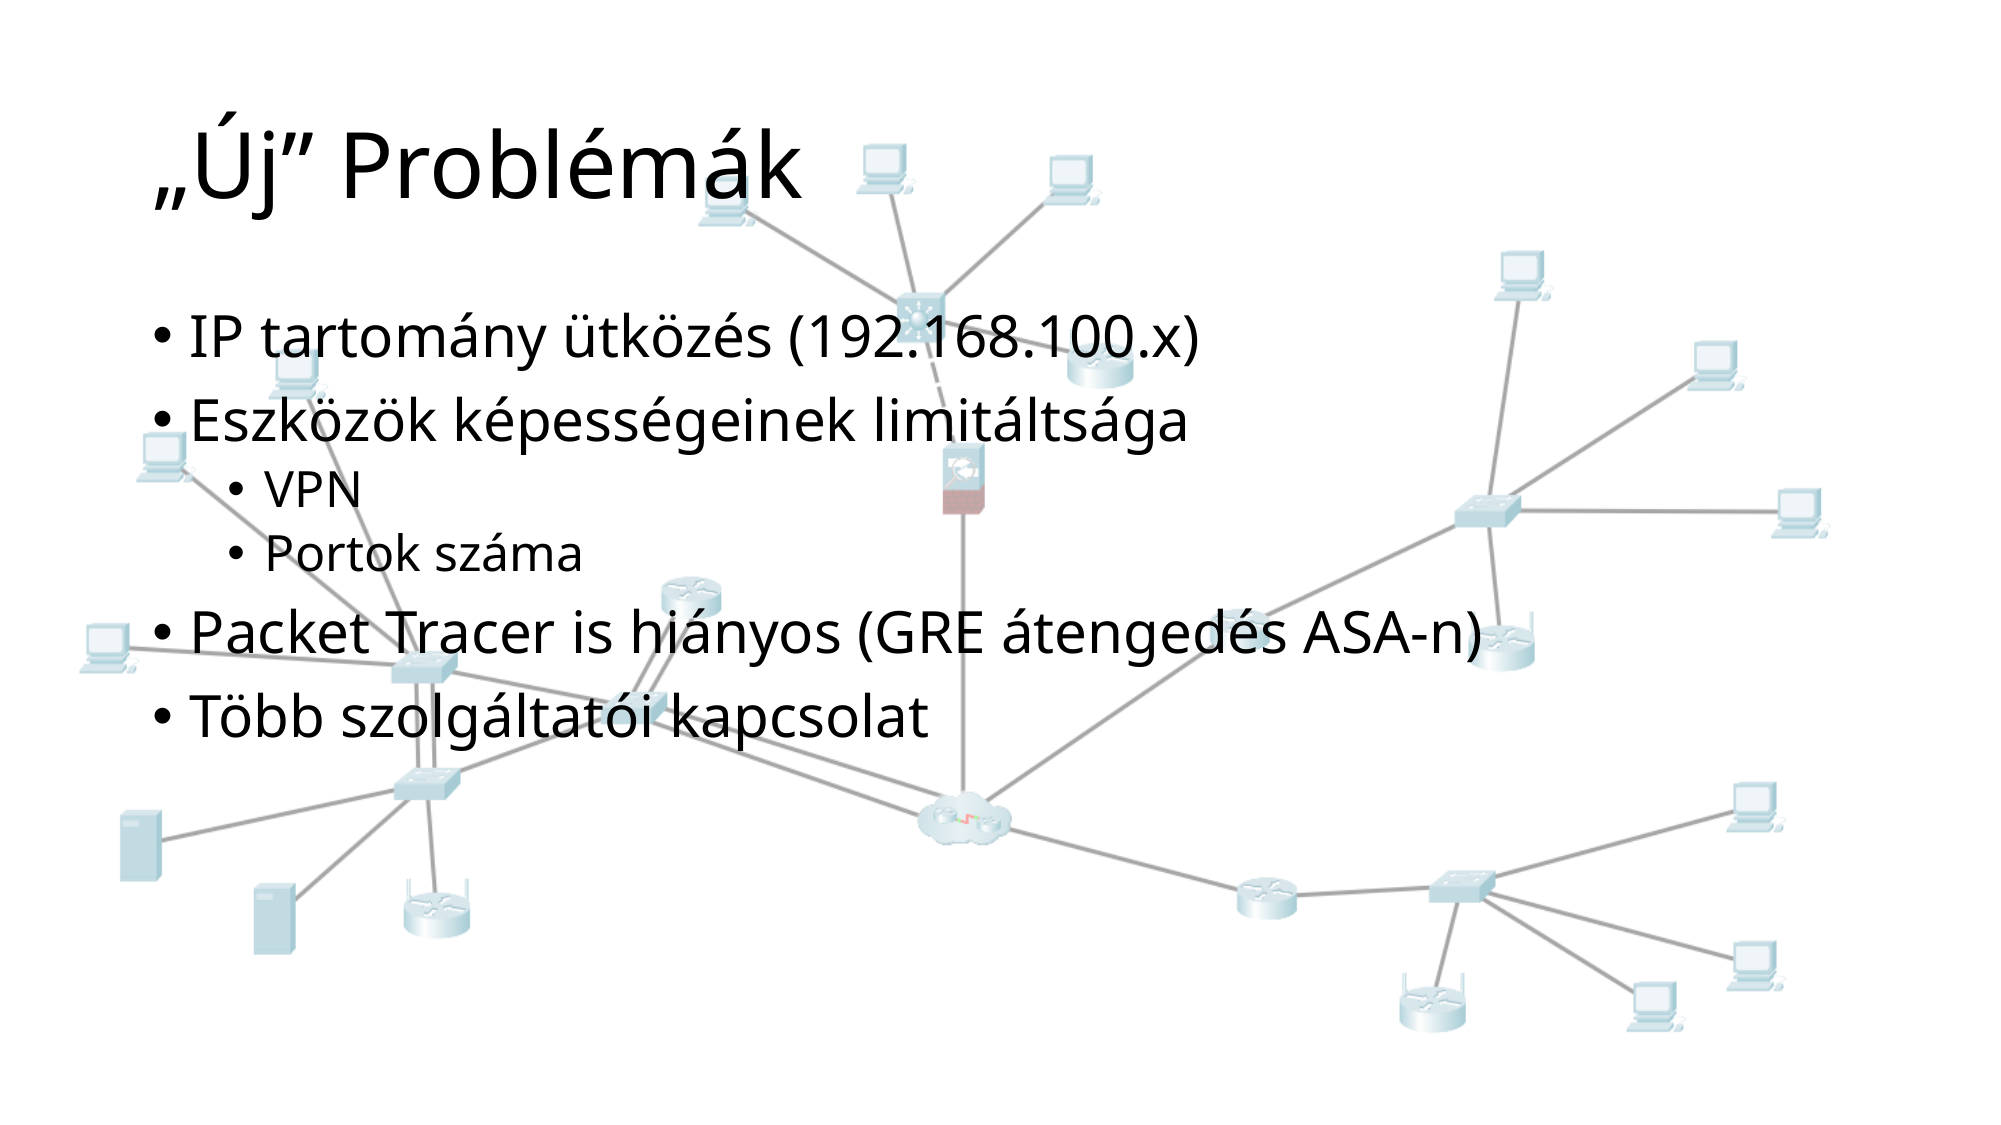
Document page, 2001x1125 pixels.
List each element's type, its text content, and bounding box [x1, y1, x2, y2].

list IP tartomány ütközés (192.168.100.x) Eszközök képességeinek limitáltsága VPN Portok száma Packet Tracer is hiányos (GRE átengedés ASA-n) Több szolgáltatói kapcsolat [137, 299, 1863, 1014]
title „Új” Problémák [137, 59, 1863, 278]
